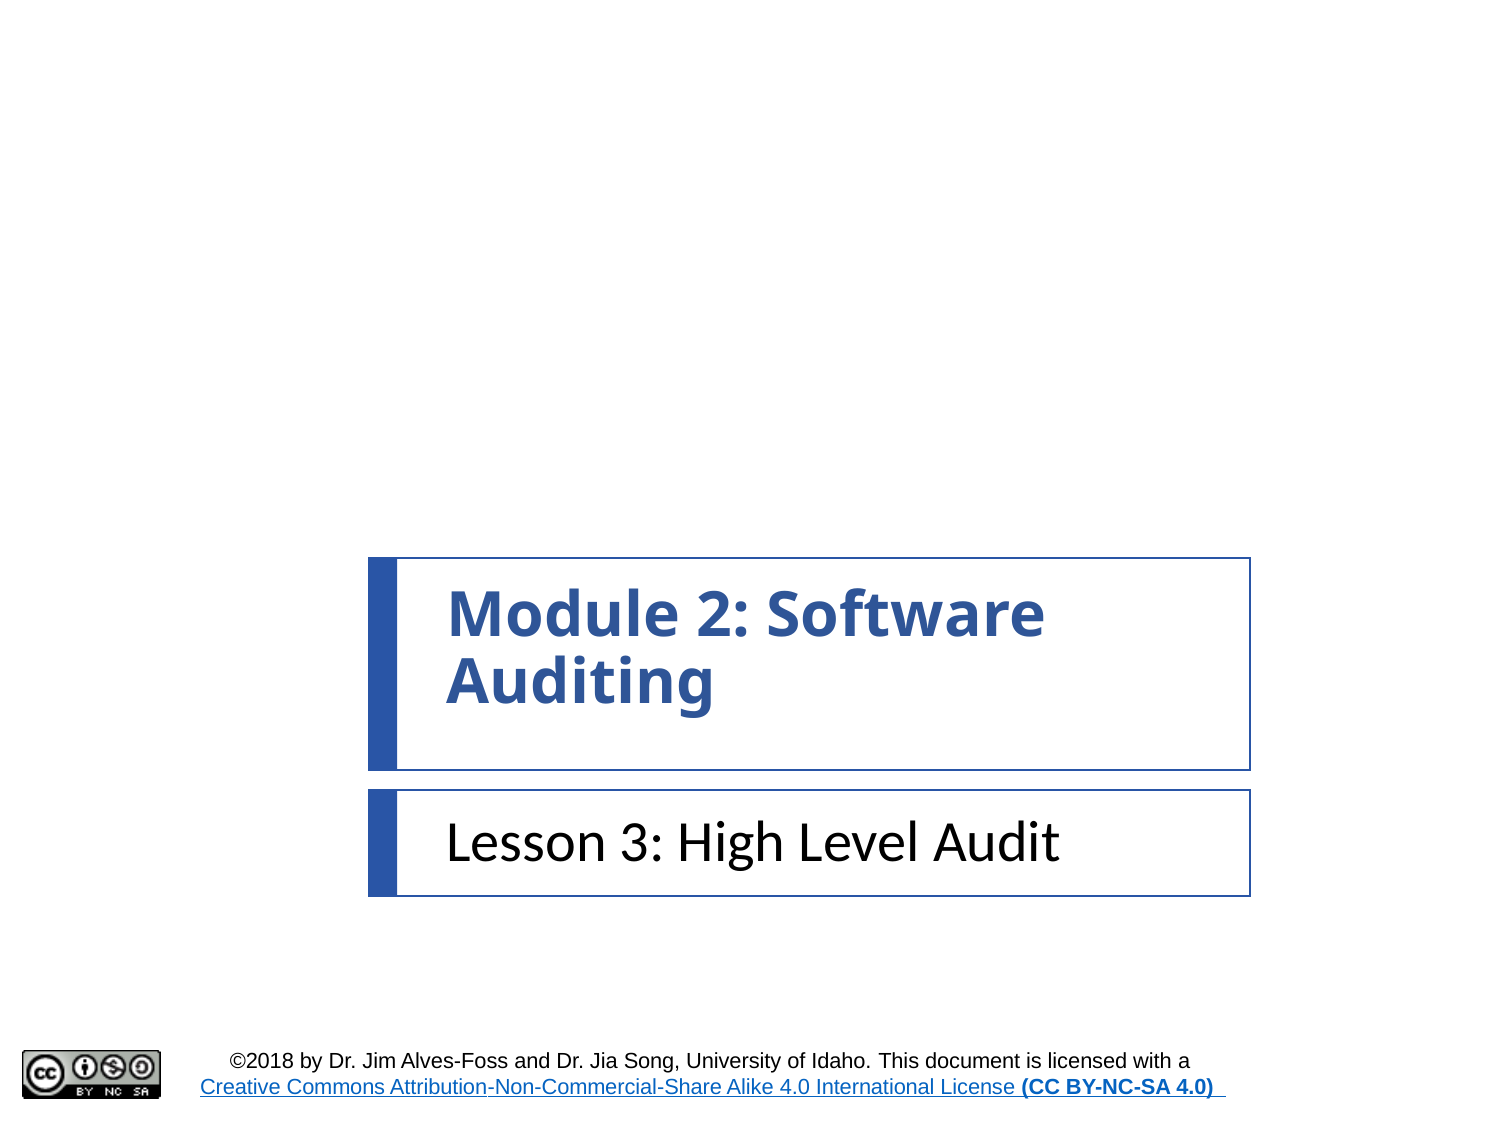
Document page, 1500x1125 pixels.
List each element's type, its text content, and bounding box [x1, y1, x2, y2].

list Lesson 3: High Level Audit [431, 819, 1124, 866]
title Module 2: Software Auditing [431, 593, 1189, 726]
picture [22, 1050, 161, 1099]
